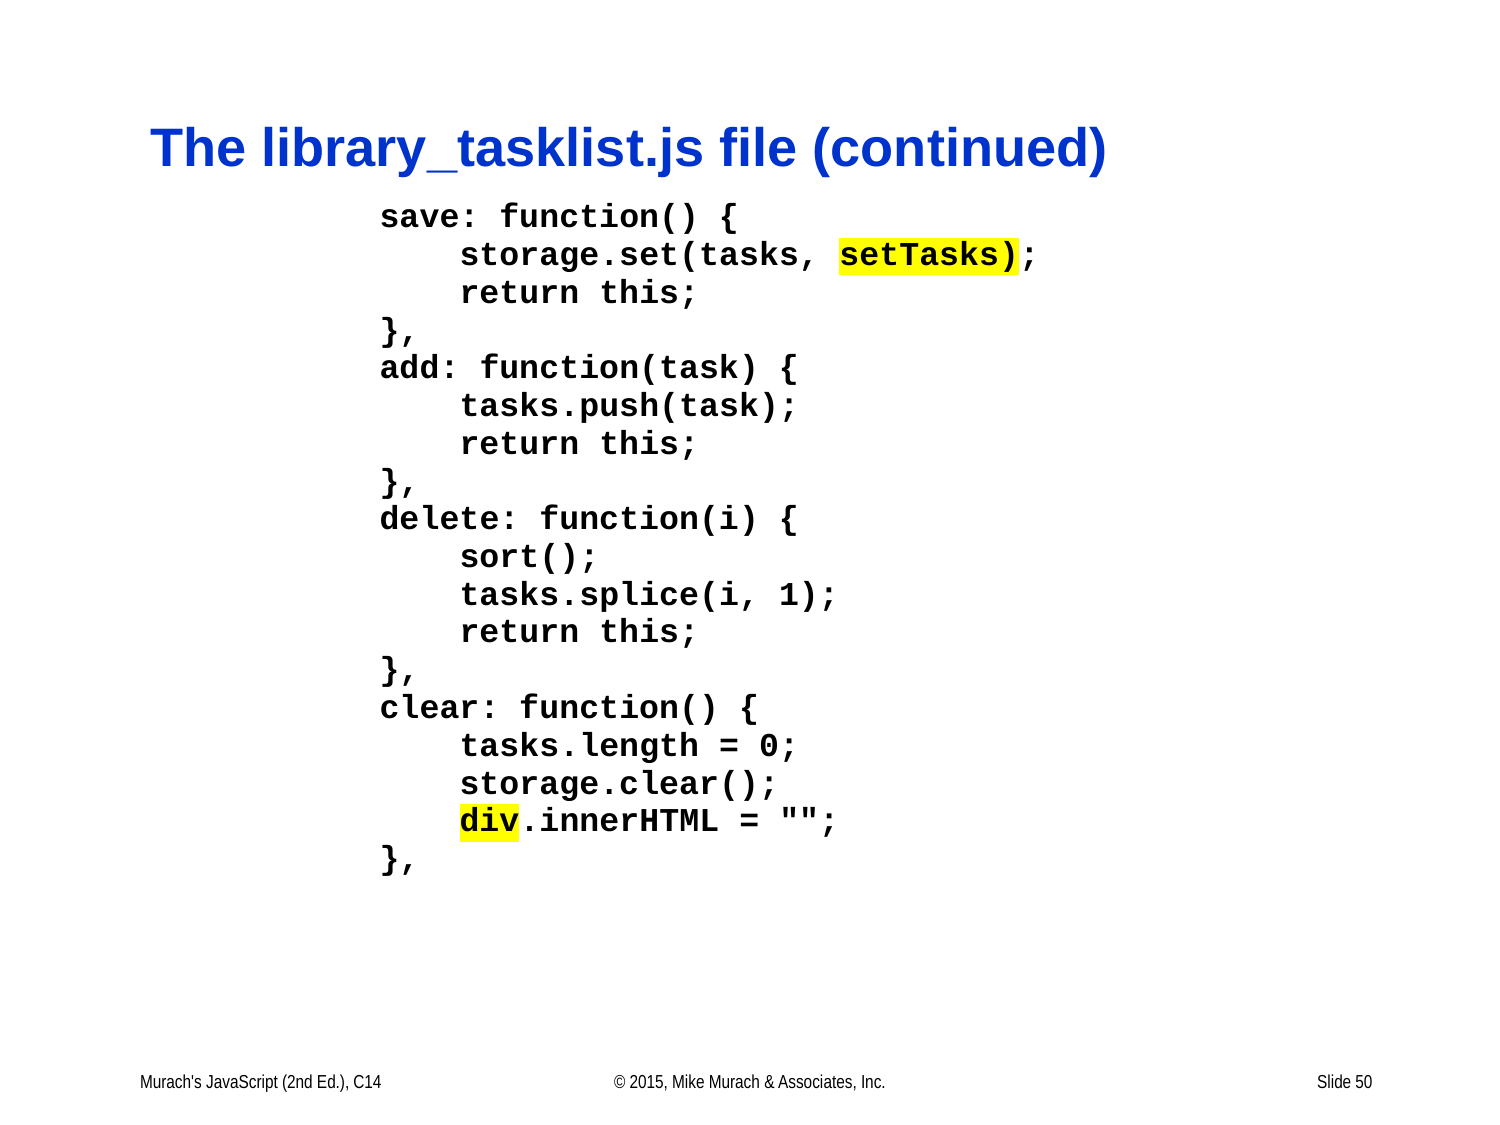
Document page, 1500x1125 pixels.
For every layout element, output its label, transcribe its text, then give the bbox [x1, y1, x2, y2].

slide_number Murach's JavaScript (2nd Ed.), C14 [125, 1025, 450, 1100]
footer © 2015, Mike Murach & Associates, Inc. [474, 1025, 1025, 1100]
slide_number Slide 50 [1074, 1025, 1388, 1100]
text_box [162, 199, 1361, 882]
title The library_tasklist.js file (continued) [150, 112, 1350, 179]
